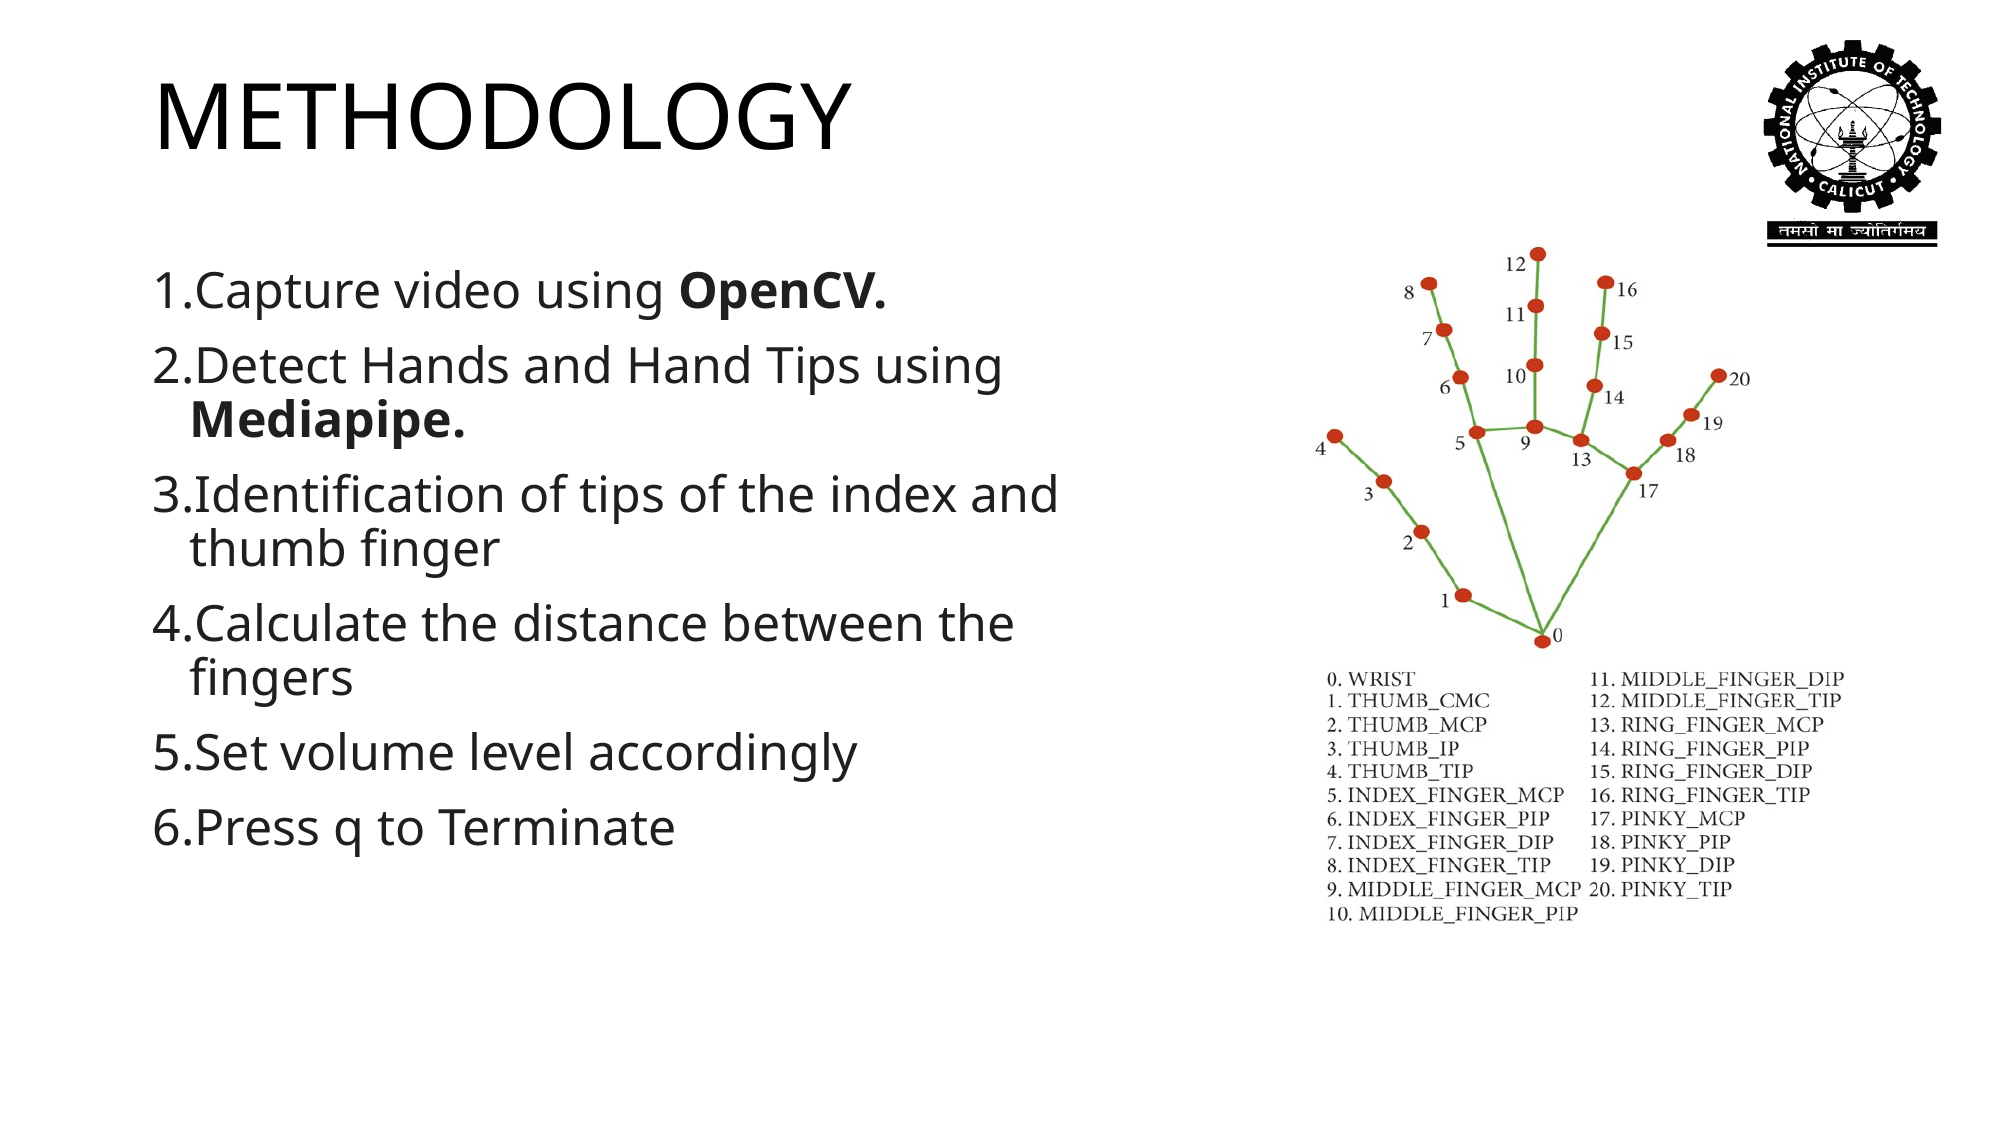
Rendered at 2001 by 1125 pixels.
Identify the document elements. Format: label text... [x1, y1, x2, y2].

list Capture video using OpenCV. Detect Hands and Hand Tips using Mediapipe. Identification of tips of the index and thumb finger Calculate the distance between the fingers Set volume level accordingly Press q to Terminate [137, 258, 1206, 973]
title METHODOLOGY [137, 59, 1722, 181]
picture [1295, 22, 1954, 942]
